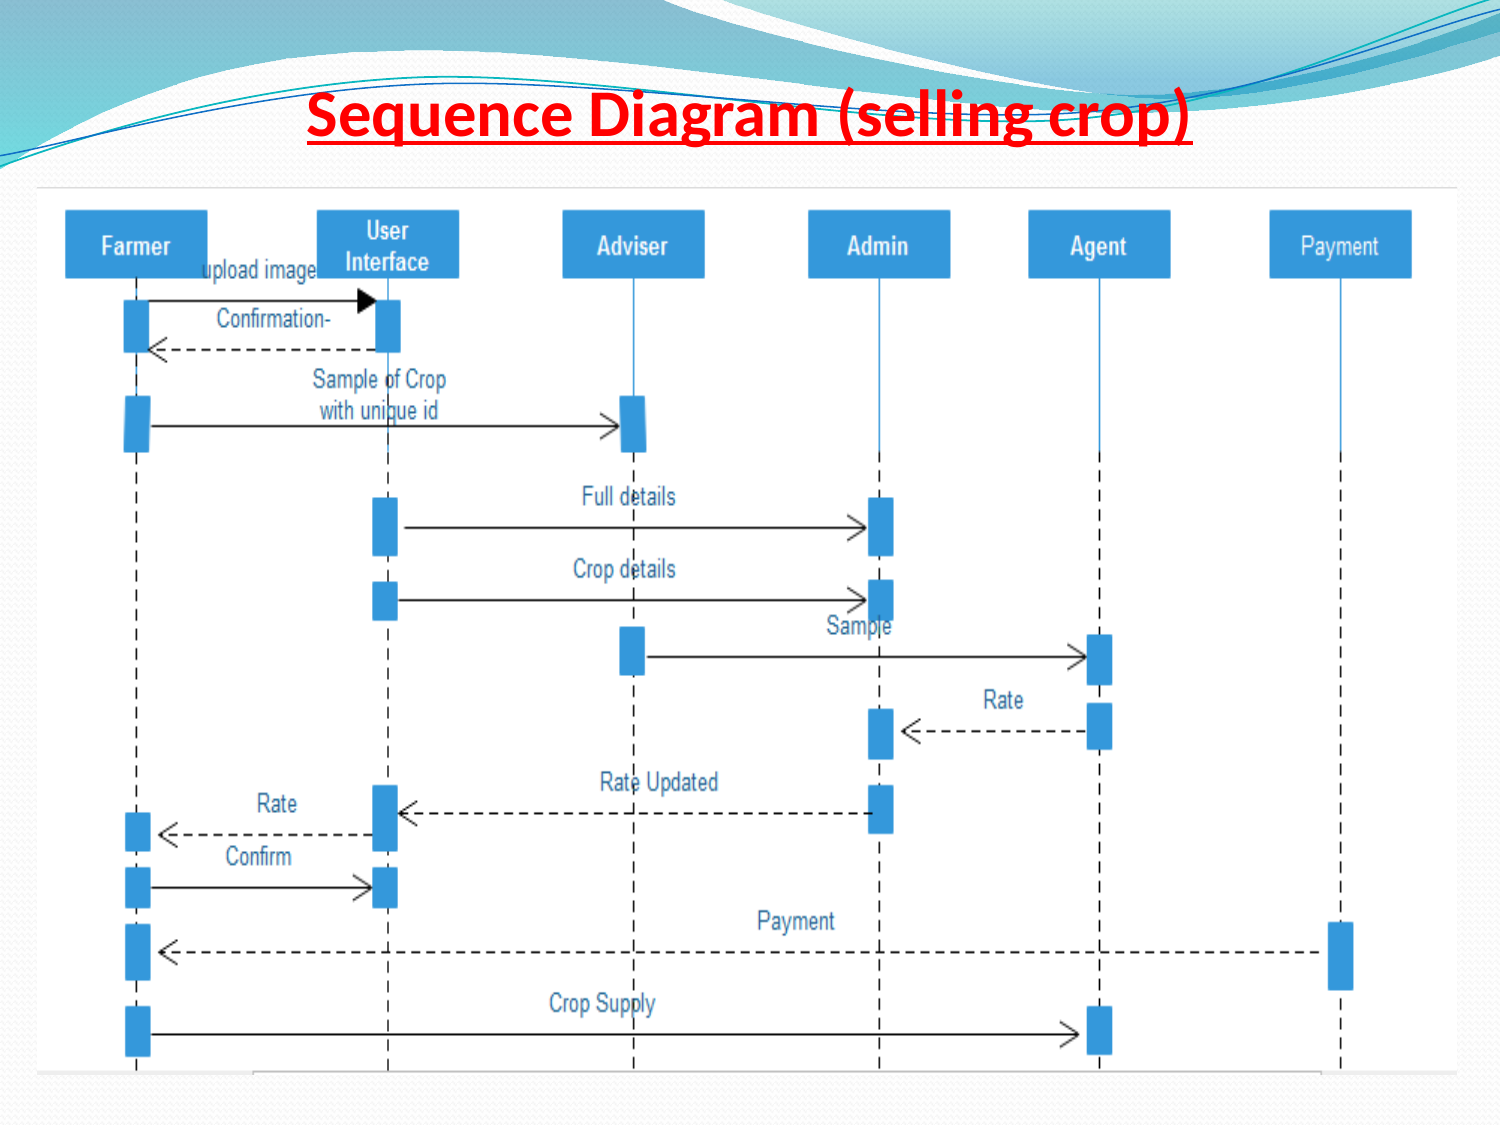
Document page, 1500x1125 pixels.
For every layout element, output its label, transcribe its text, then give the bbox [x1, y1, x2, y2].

picture [37, 187, 1457, 1076]
title Sequence Diagram (selling crop) [75, 37, 1425, 175]
